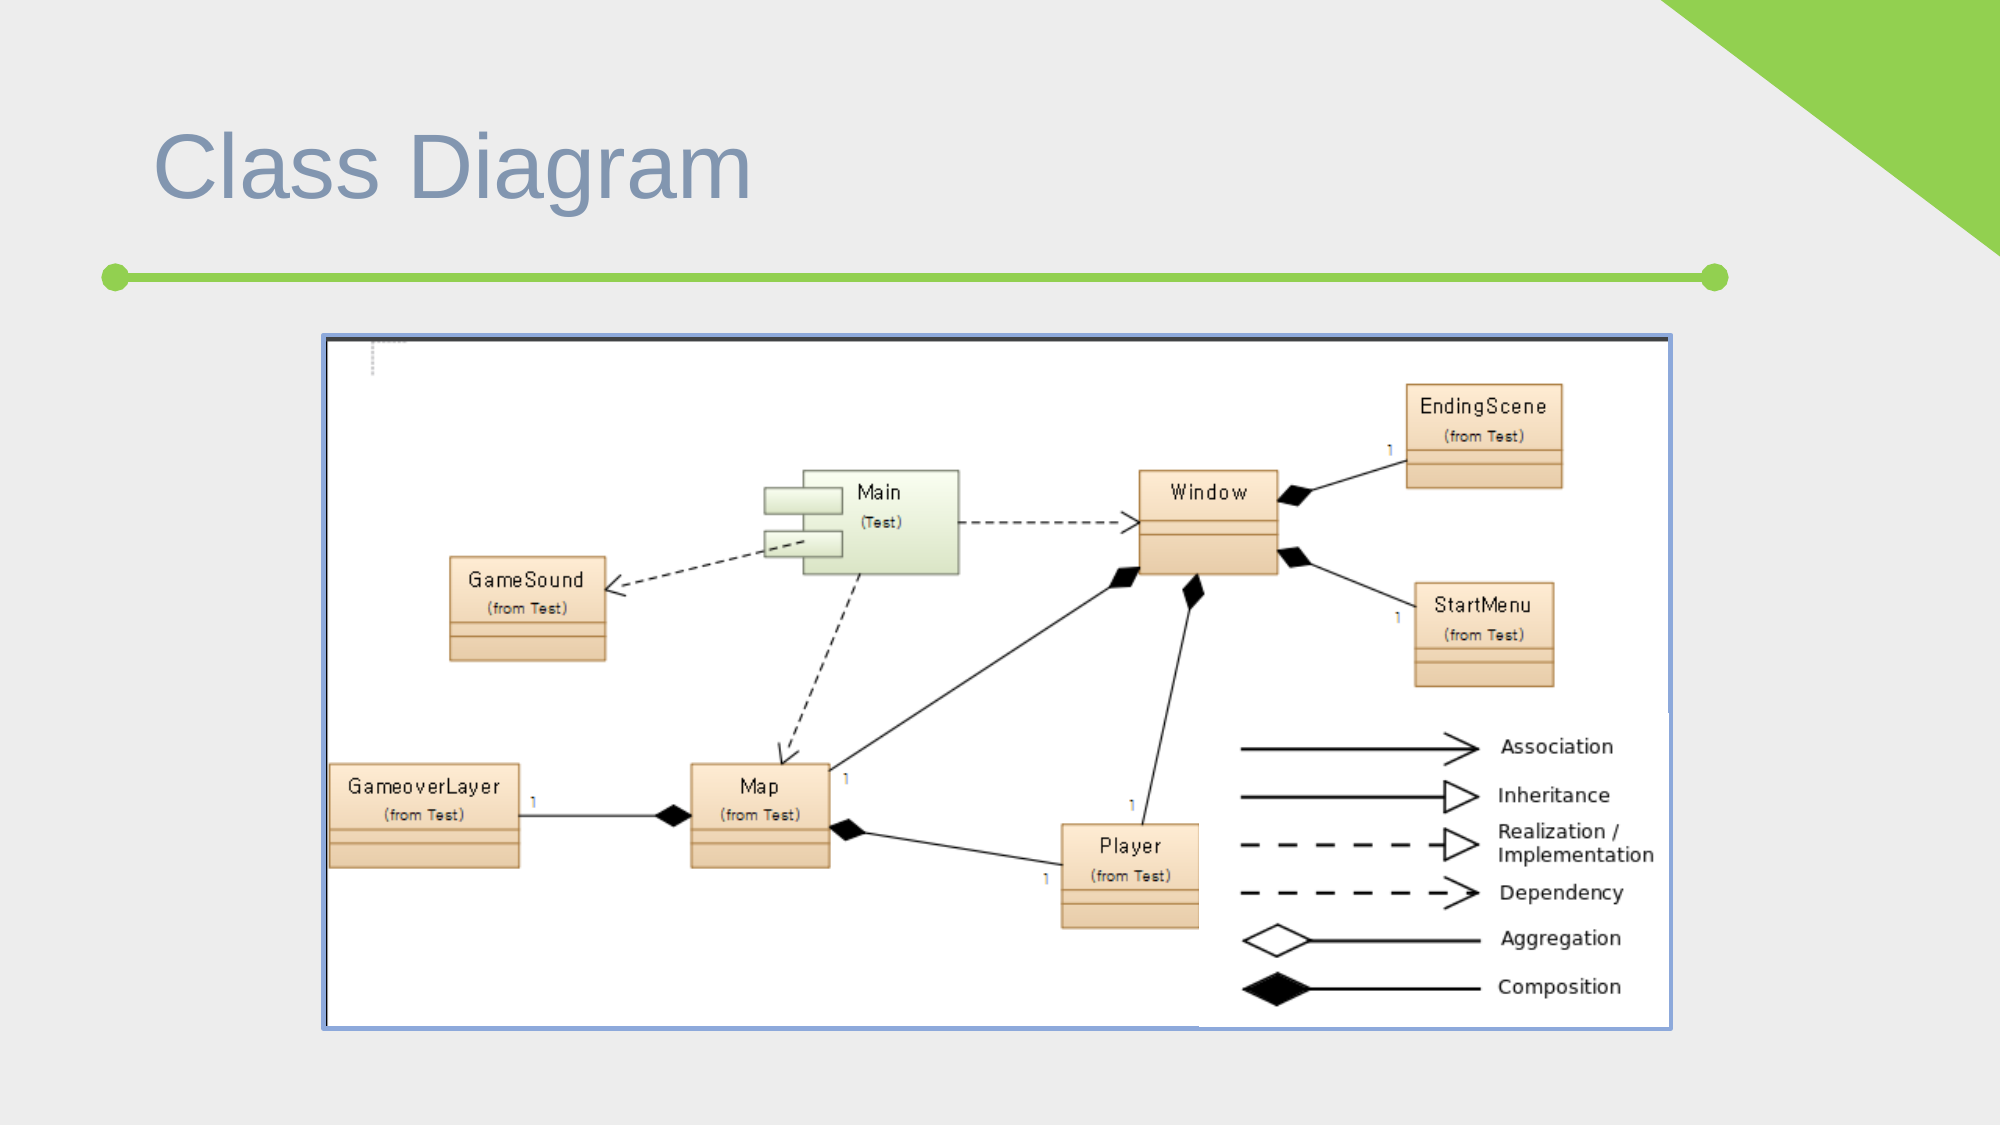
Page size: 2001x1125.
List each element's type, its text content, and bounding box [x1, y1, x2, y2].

title Class Diagram [137, 59, 1863, 278]
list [325, 336, 1669, 1027]
text_box [1668, 0, 2000, 250]
picture [1199, 713, 1669, 1027]
